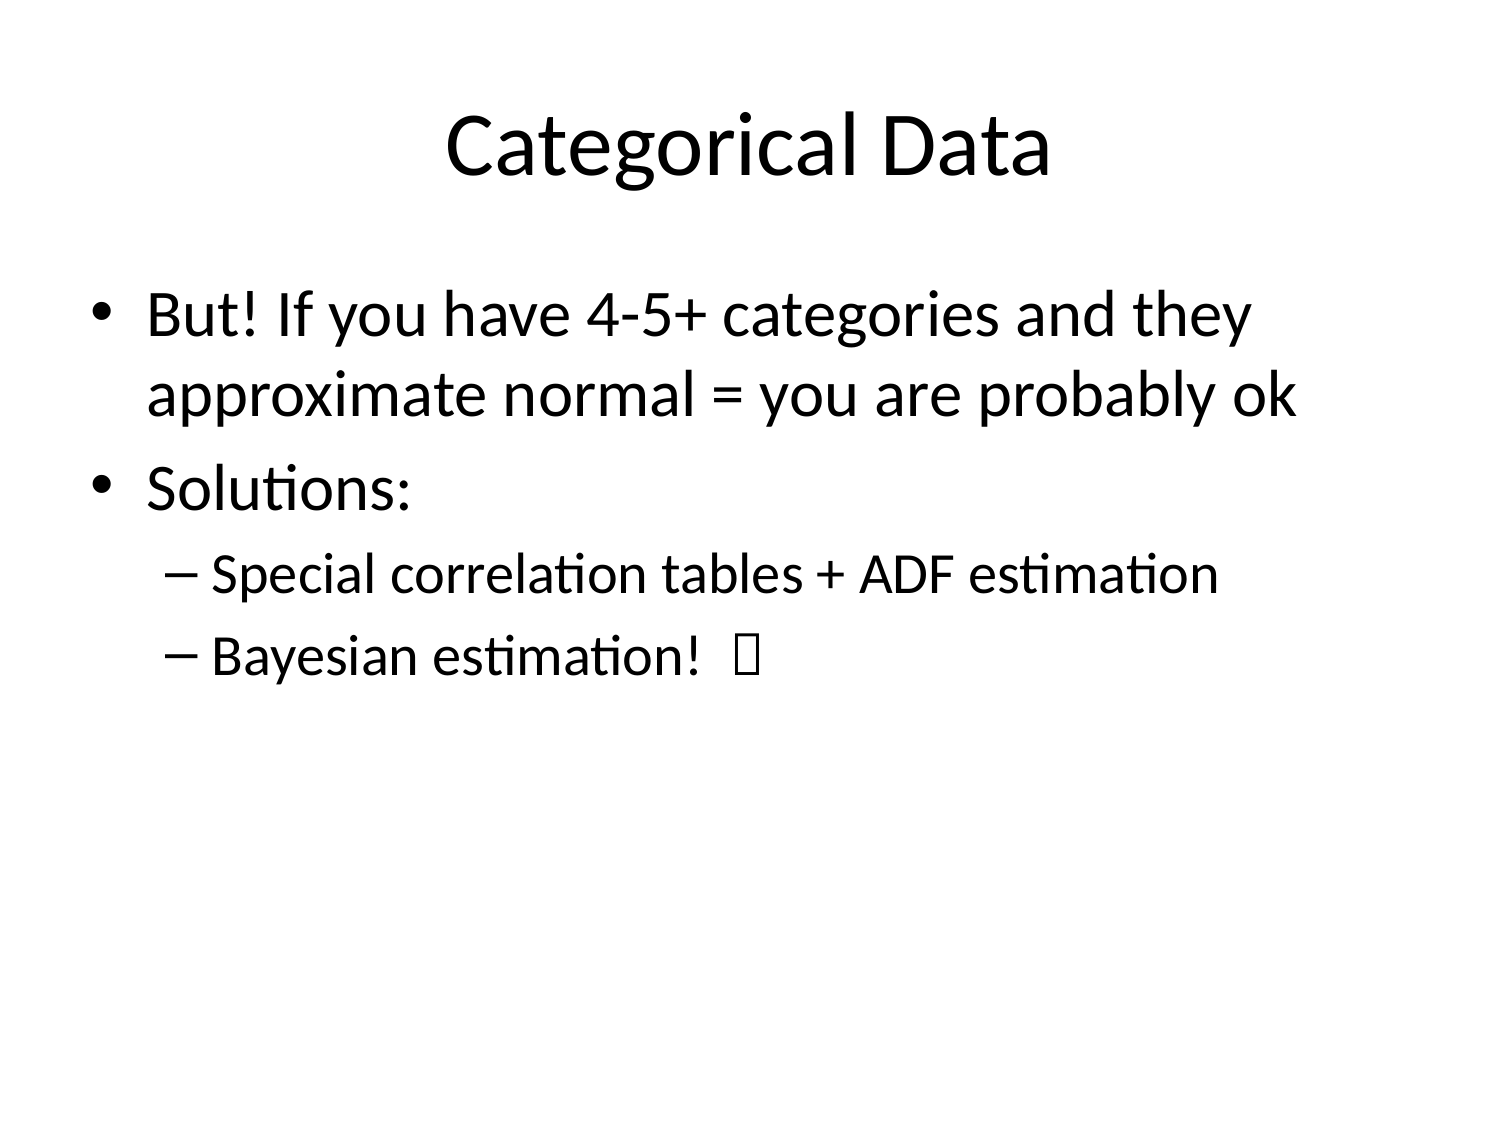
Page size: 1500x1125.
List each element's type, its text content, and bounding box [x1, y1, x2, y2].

list But! If you have 4-5+ categories and they approximate normal = you are probably ok Solutions: Special correlation tables + ADF estimation Bayesian estimation!  [75, 262, 1425, 1005]
title Categorical Data [75, 45, 1425, 233]
